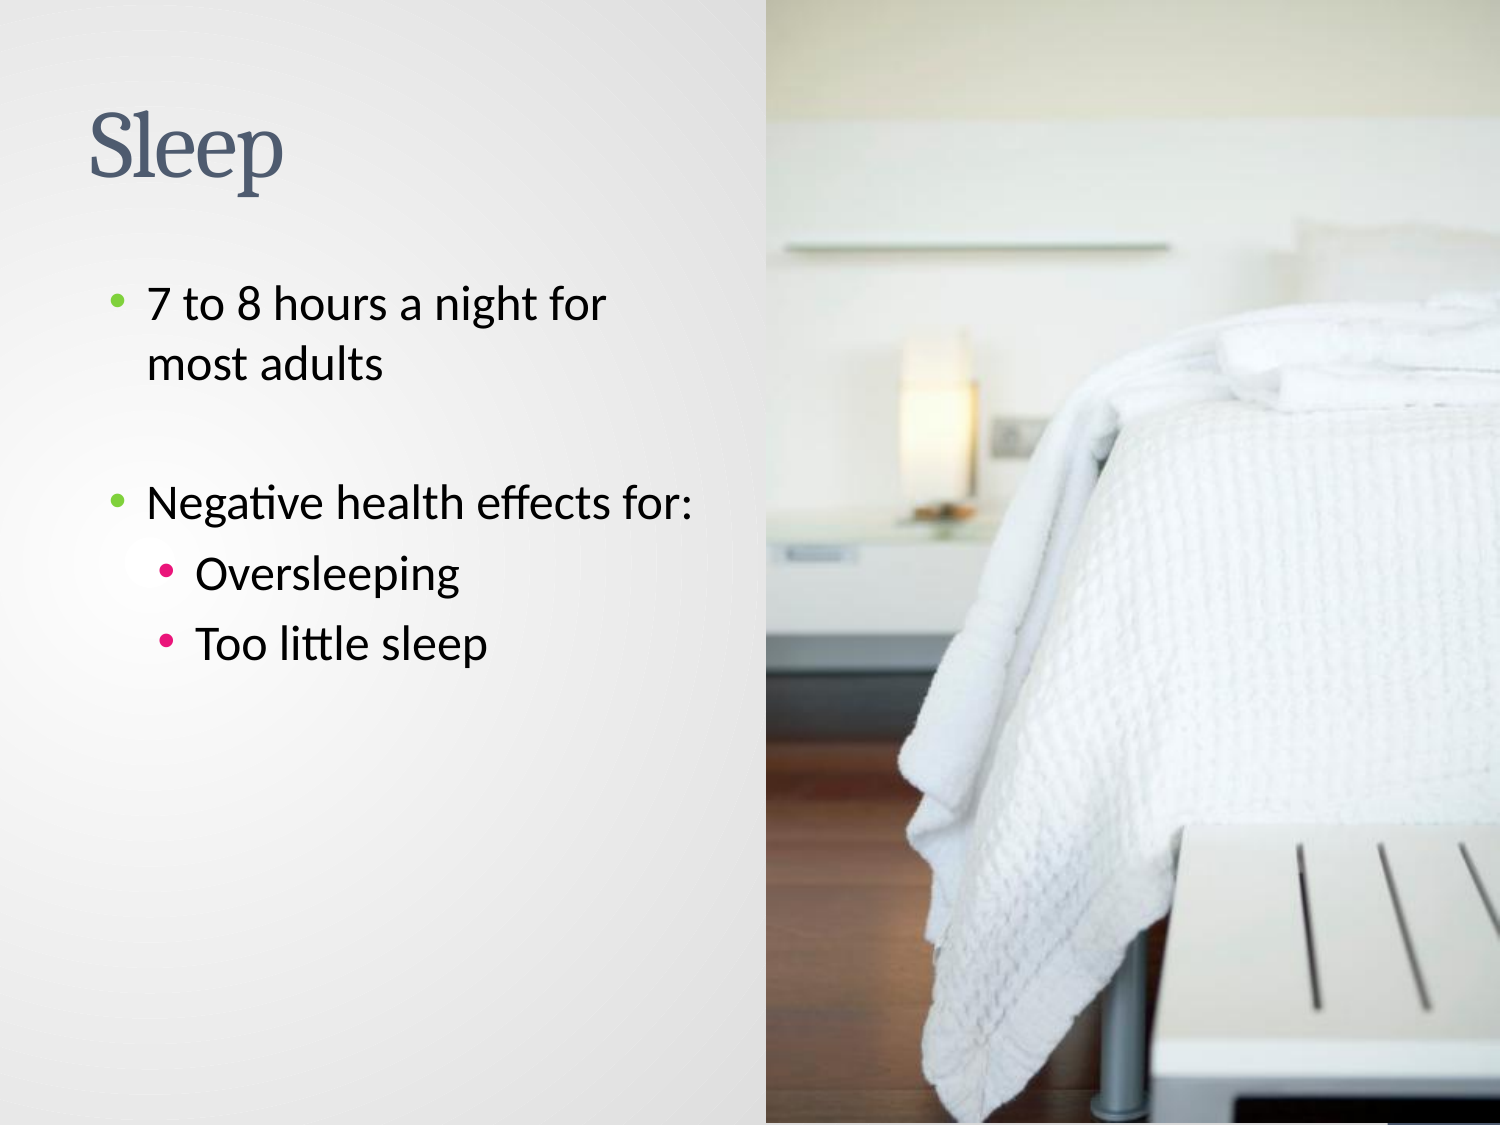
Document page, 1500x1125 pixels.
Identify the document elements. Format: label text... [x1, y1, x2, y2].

title Sleep [75, 45, 763, 233]
picture [765, 0, 1500, 1123]
list 7 to 8 hours a night for most adults Negative health effects for: Oversleeping Too little sleep [75, 262, 713, 1063]
